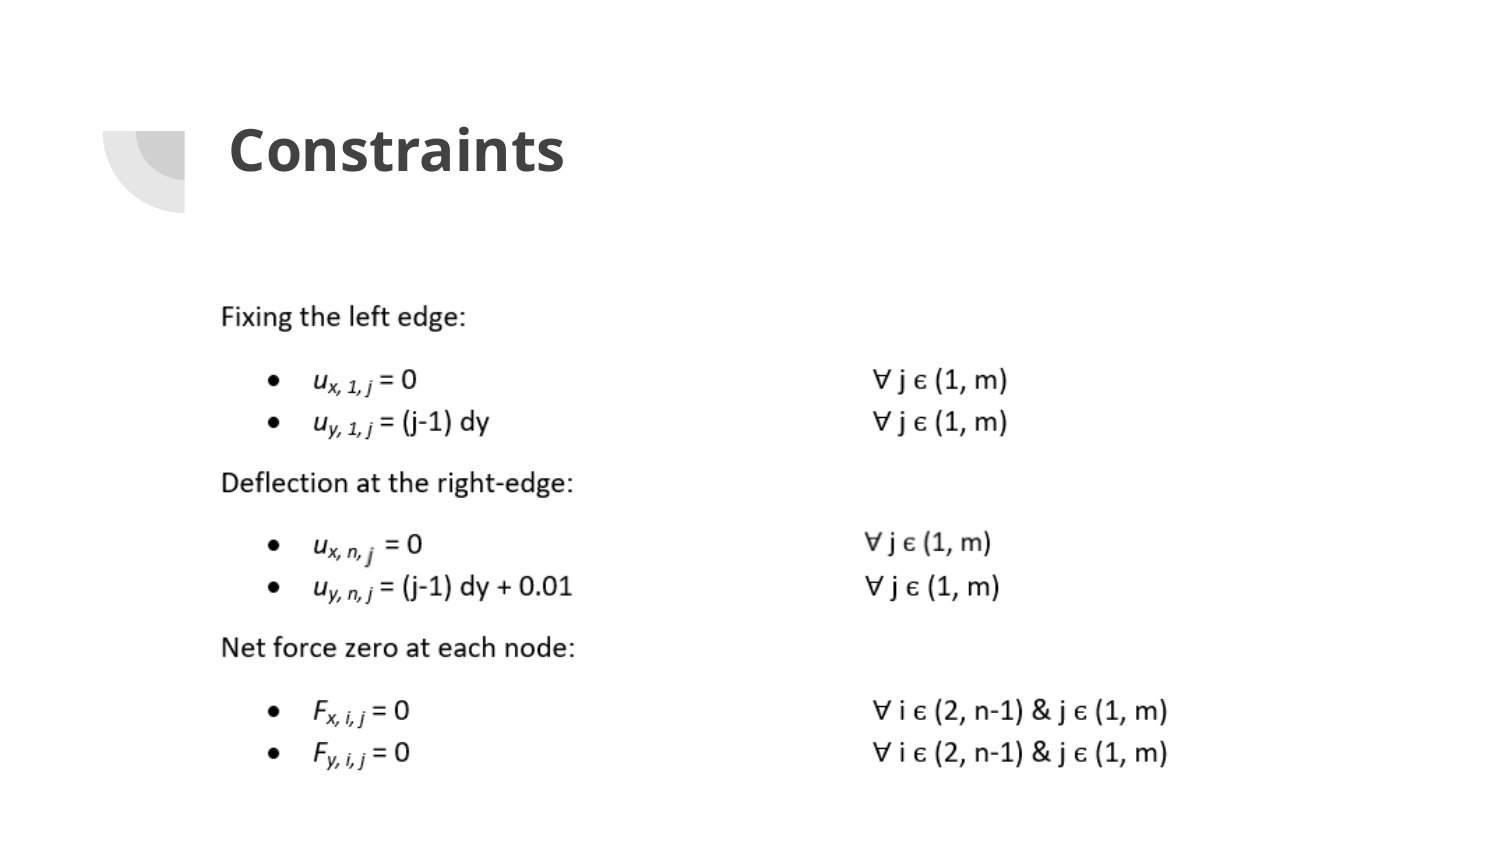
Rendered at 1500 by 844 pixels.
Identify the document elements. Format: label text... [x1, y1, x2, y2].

picture [190, 261, 1427, 794]
title Constraints [213, 98, 1368, 260]
